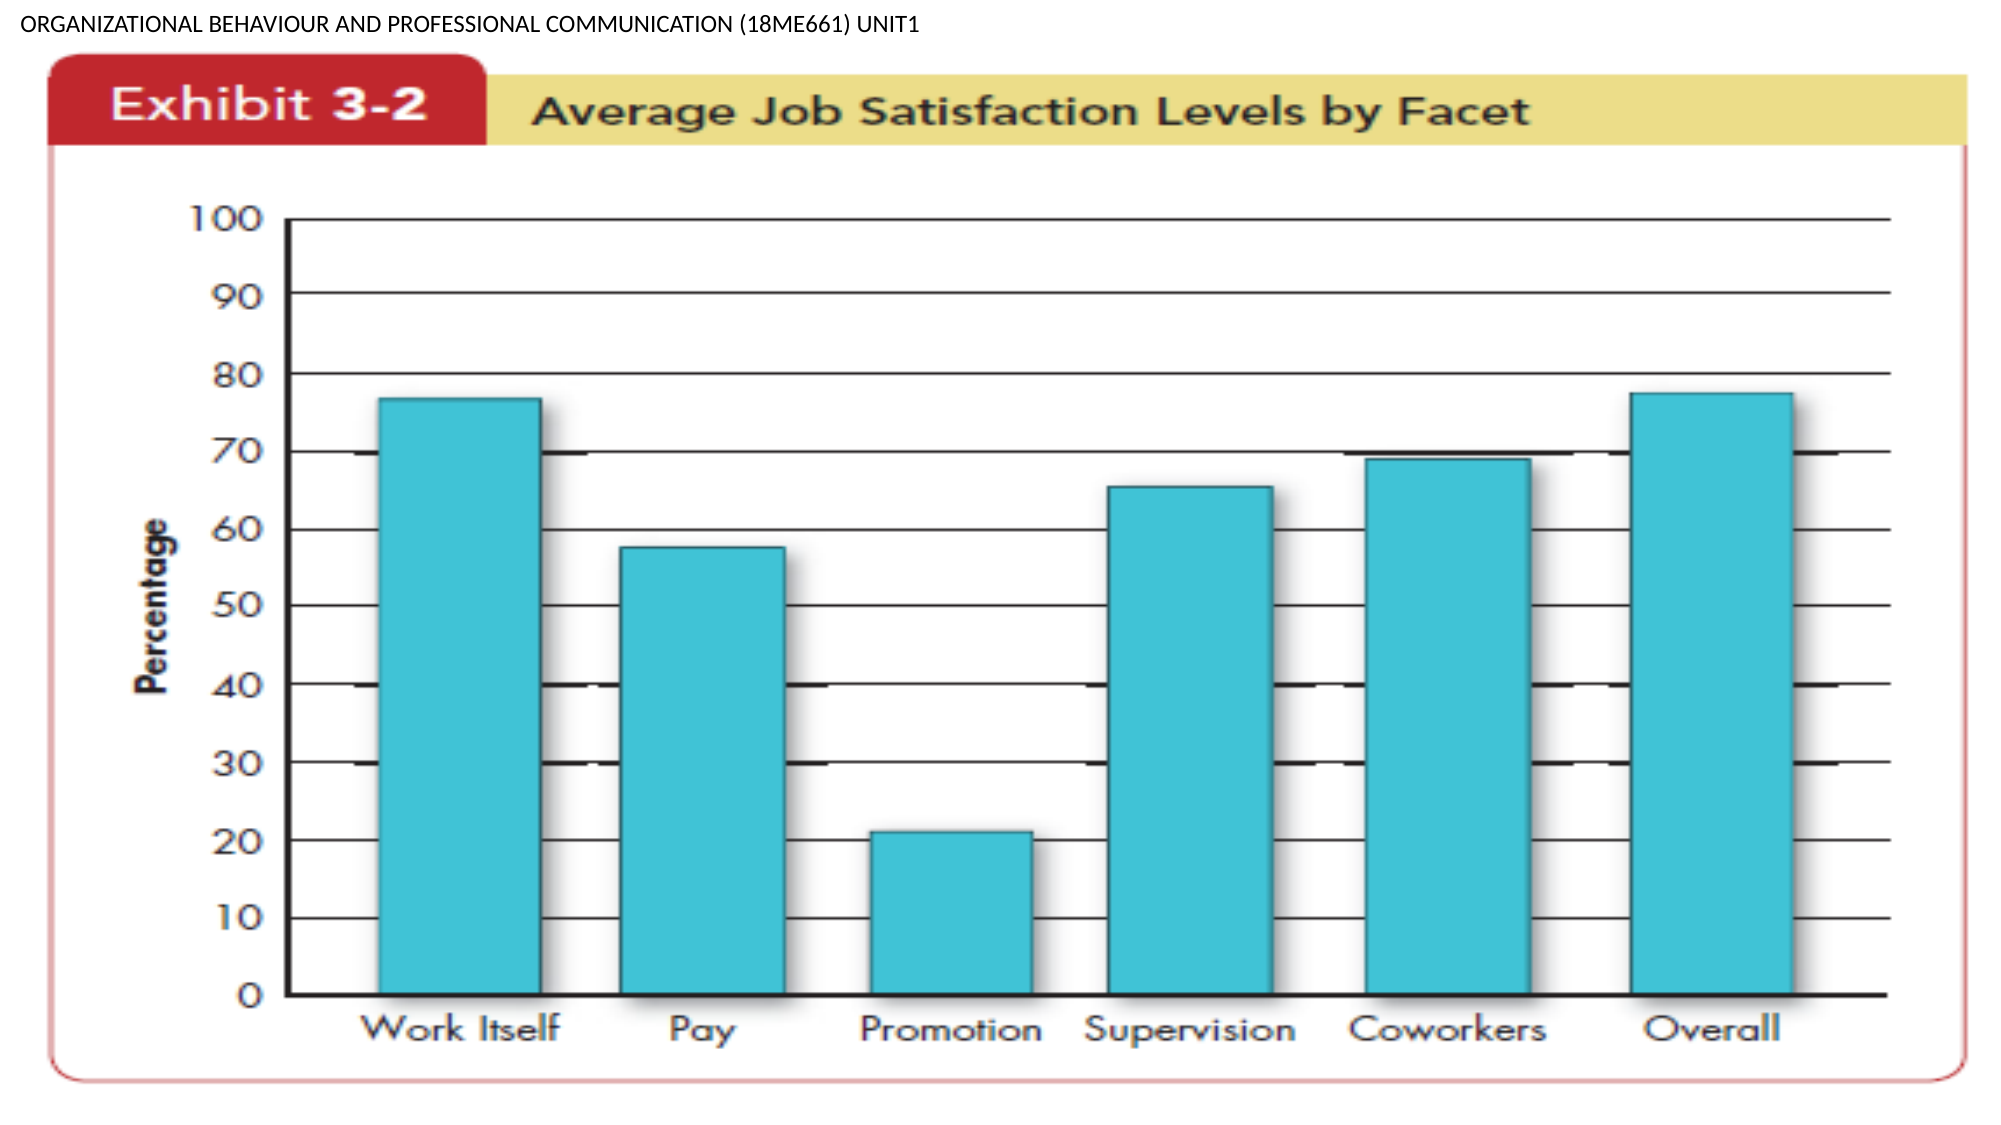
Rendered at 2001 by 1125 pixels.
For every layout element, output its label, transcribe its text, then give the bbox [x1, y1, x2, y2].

picture [0, 45, 2000, 1107]
text_box ORGANIZATIONAL BEHAVIOUR AND PROFESSIONAL COMMUNICATION (18ME661) UNIT1 [5, 0, 937, 45]
